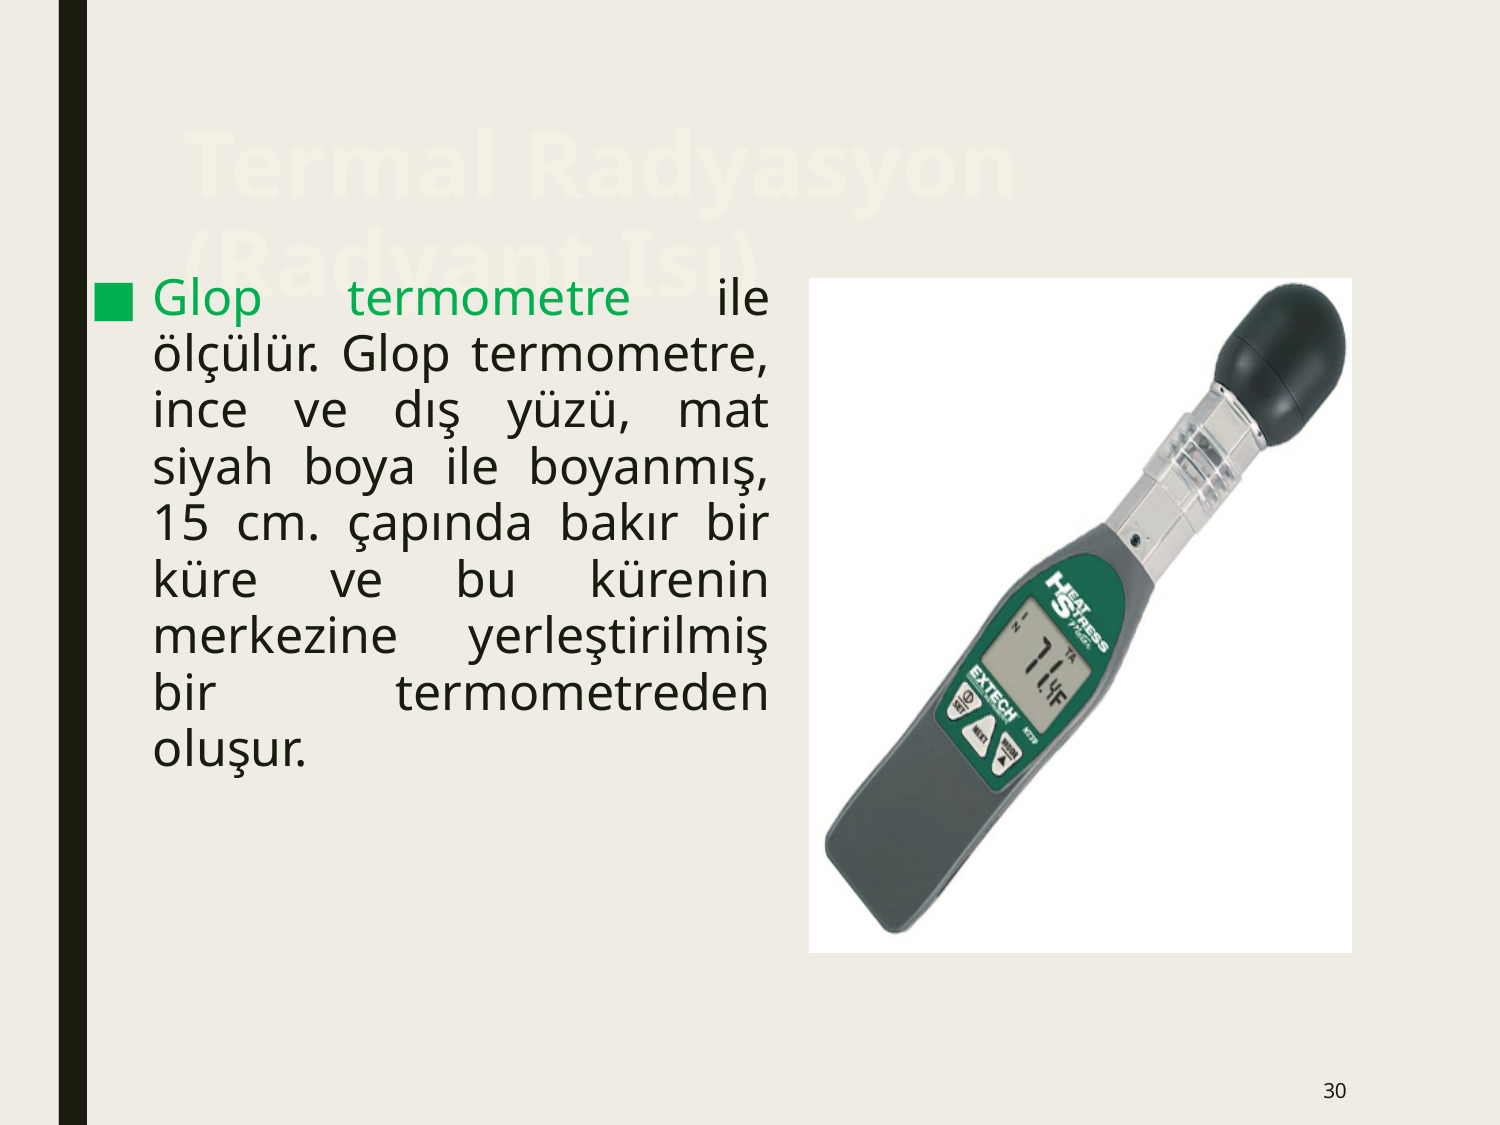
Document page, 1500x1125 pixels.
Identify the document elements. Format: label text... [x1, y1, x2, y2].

slide_number 30 [1165, 1058, 1362, 1125]
picture [809, 278, 1352, 953]
list Glop termometre ile ölçülür. Glop termometre, ince ve dış yüzü, mat siyah boya ile boyanmış, 15 cm. çapında bakır bir küre ve bu kürenin merkezine yerleştirilmiş bir termometreden oluşur. [75, 262, 786, 1005]
title Termal Radyasyon (Radyant Isı) [168, 112, 1351, 357]
